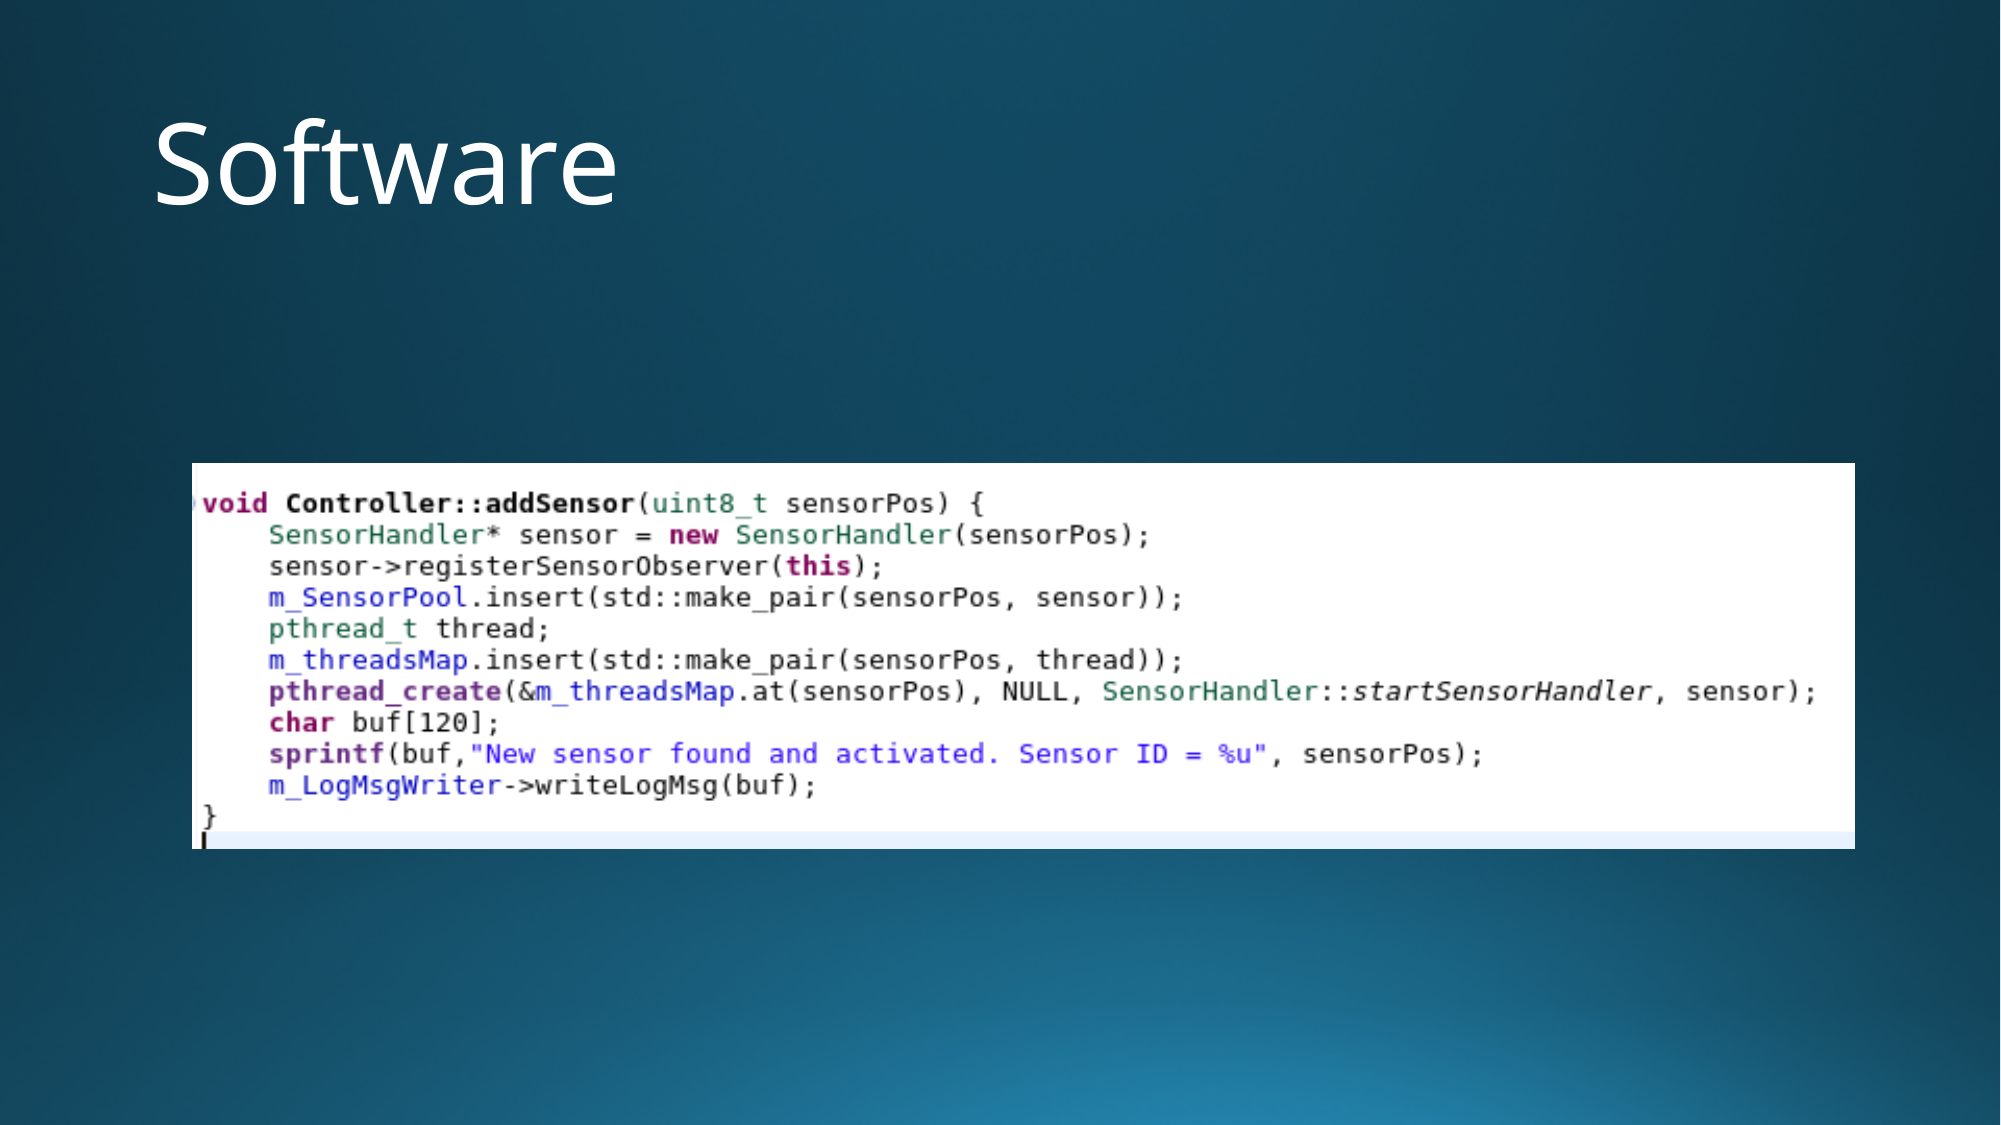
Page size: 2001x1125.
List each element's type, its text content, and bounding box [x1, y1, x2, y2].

picture [0, 0, 2001, 1125]
title Software [137, 59, 1863, 278]
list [191, 463, 1855, 850]
